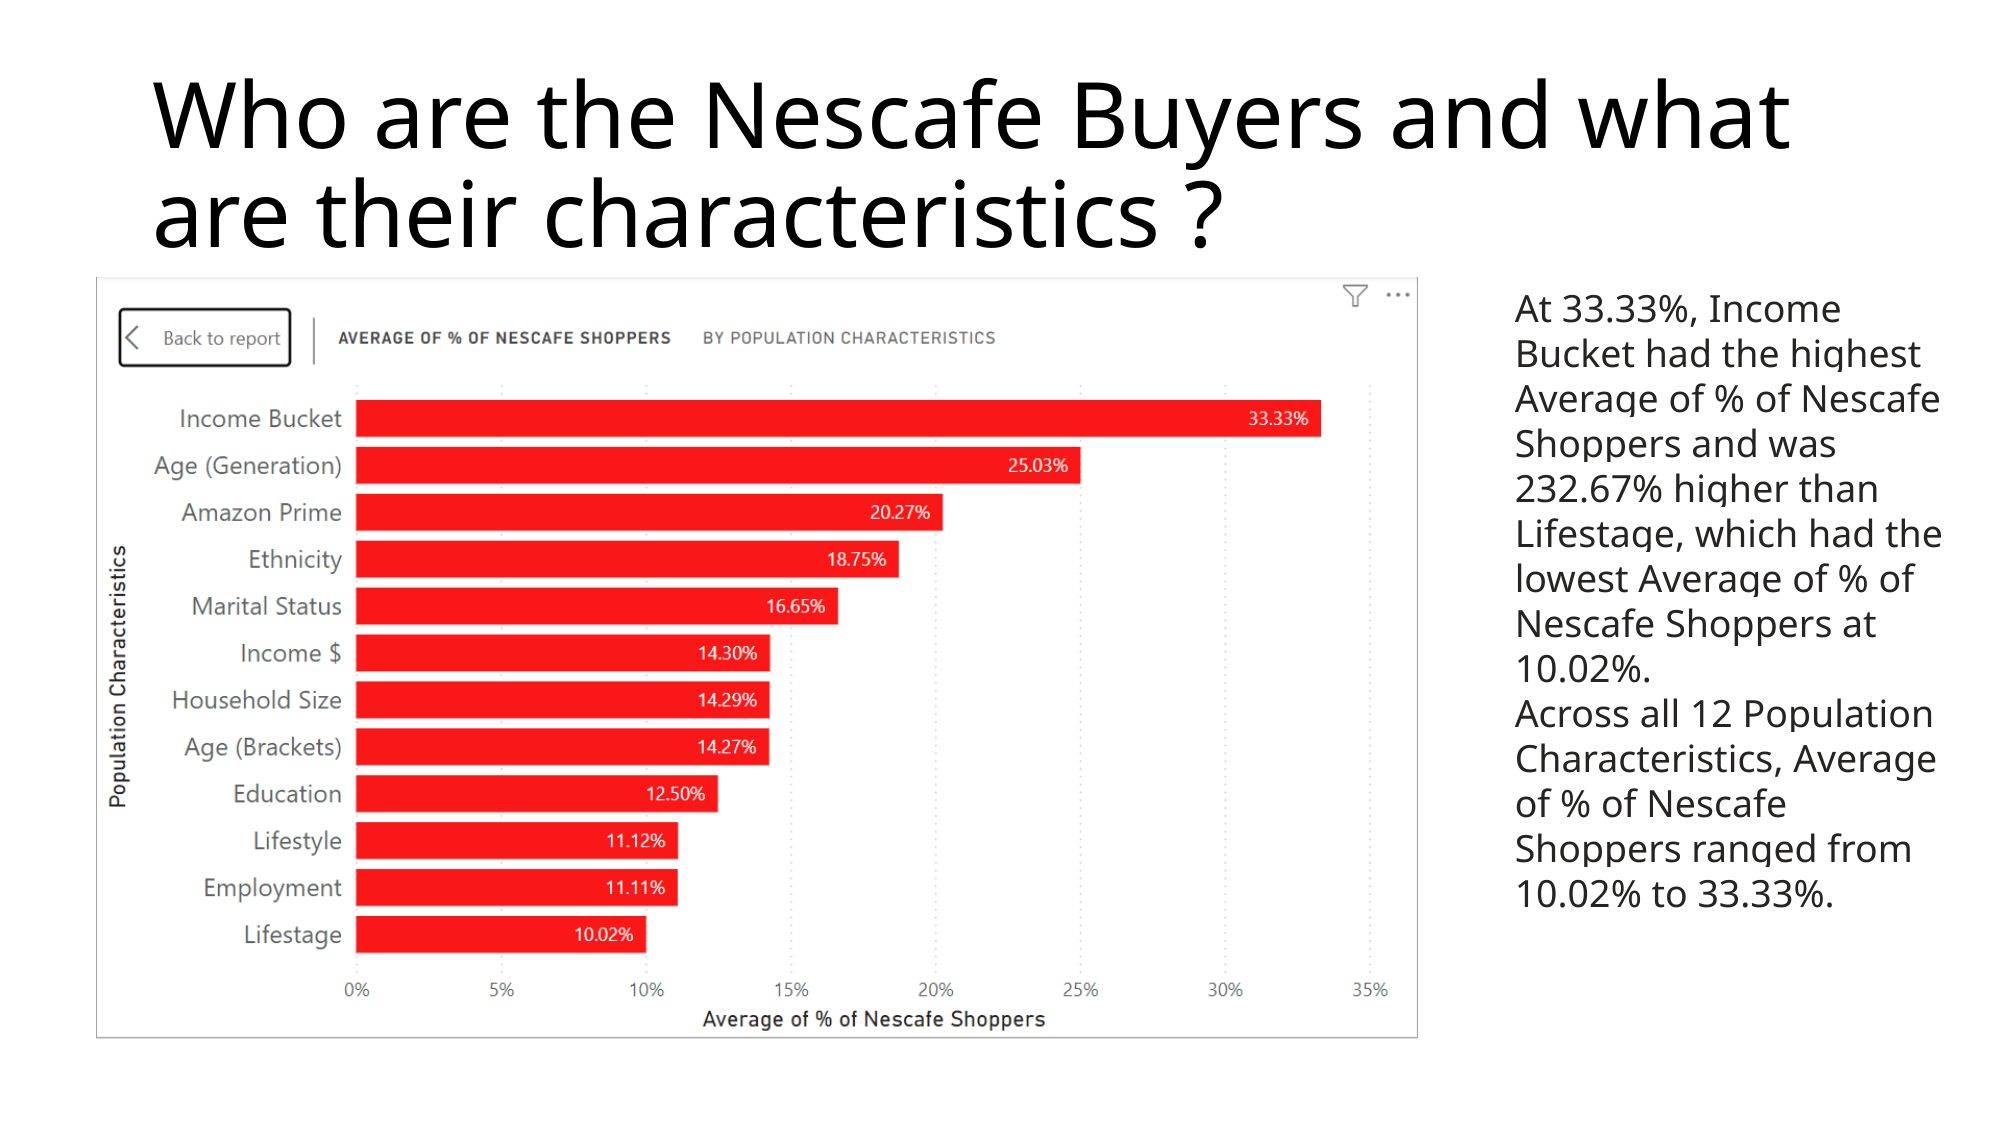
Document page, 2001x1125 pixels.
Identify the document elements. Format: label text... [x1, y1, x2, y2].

title Who are the Nescafe Buyers and what are their characteristics ? [137, 59, 1863, 278]
text_box ﻿At 33.33%, Income Bucket had the highest Average of % of Nescafe Shoppers and was 232.67% higher than Lifestage, which had the lowest Average of % of Nescafe Shoppers at 10.02%. ﻿Across all 12 Population Characteristics, Average of % of Nescafe Shoppers ranged from 10.02% to 33.33%. [1500, 277, 1972, 922]
picture [96, 277, 1418, 1039]
